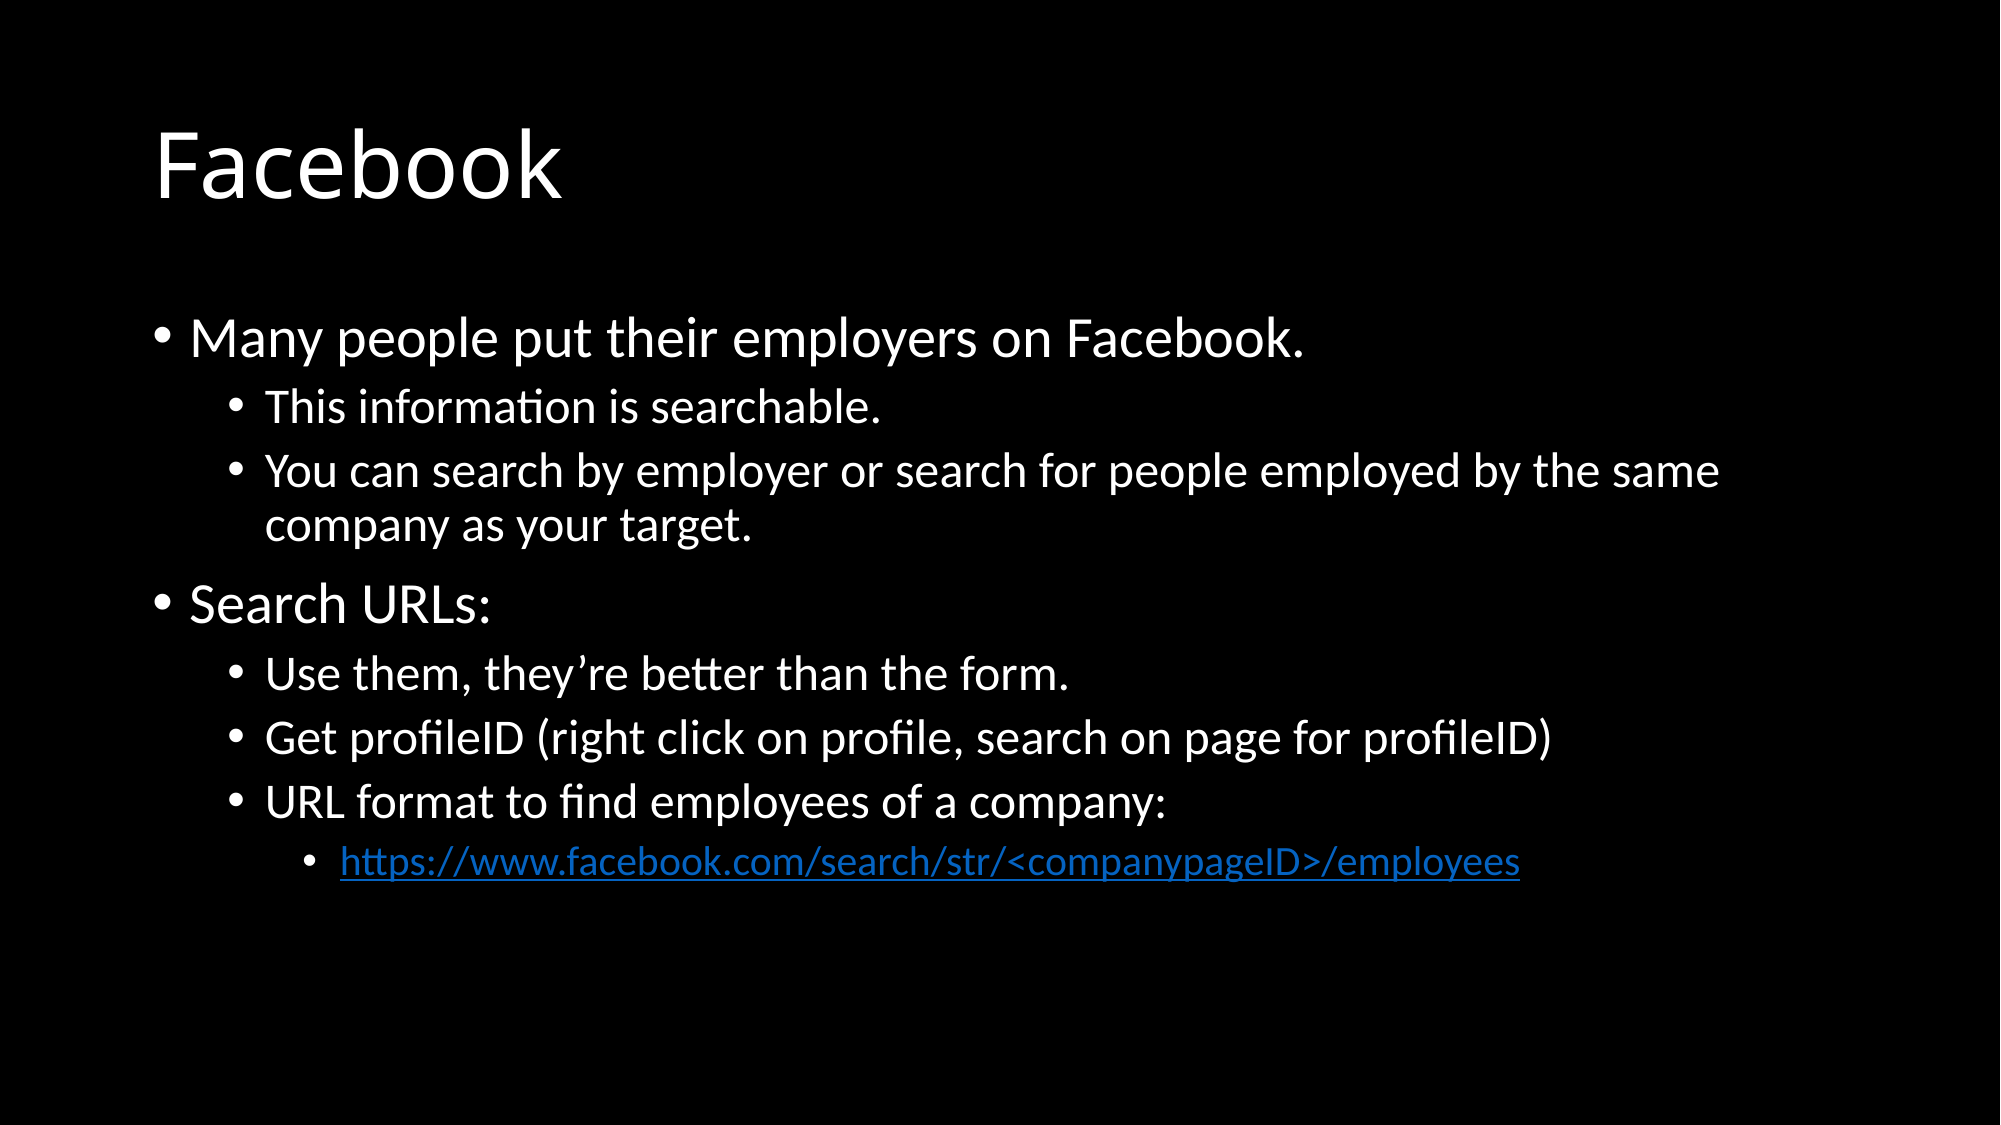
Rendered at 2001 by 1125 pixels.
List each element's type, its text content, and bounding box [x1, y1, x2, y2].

list Many people put their employers on Facebook. This information is searchable. You can search by employer or search for people employed by the same company as your target. Search URLs: Use them, they’re better than the form. Get profileID (right click on profile, search on page for profileID) URL format to find employees of a company: https://www.facebook.com/search/str/<companypageID>/employees [137, 299, 1863, 1014]
title Facebook [137, 59, 1863, 278]
